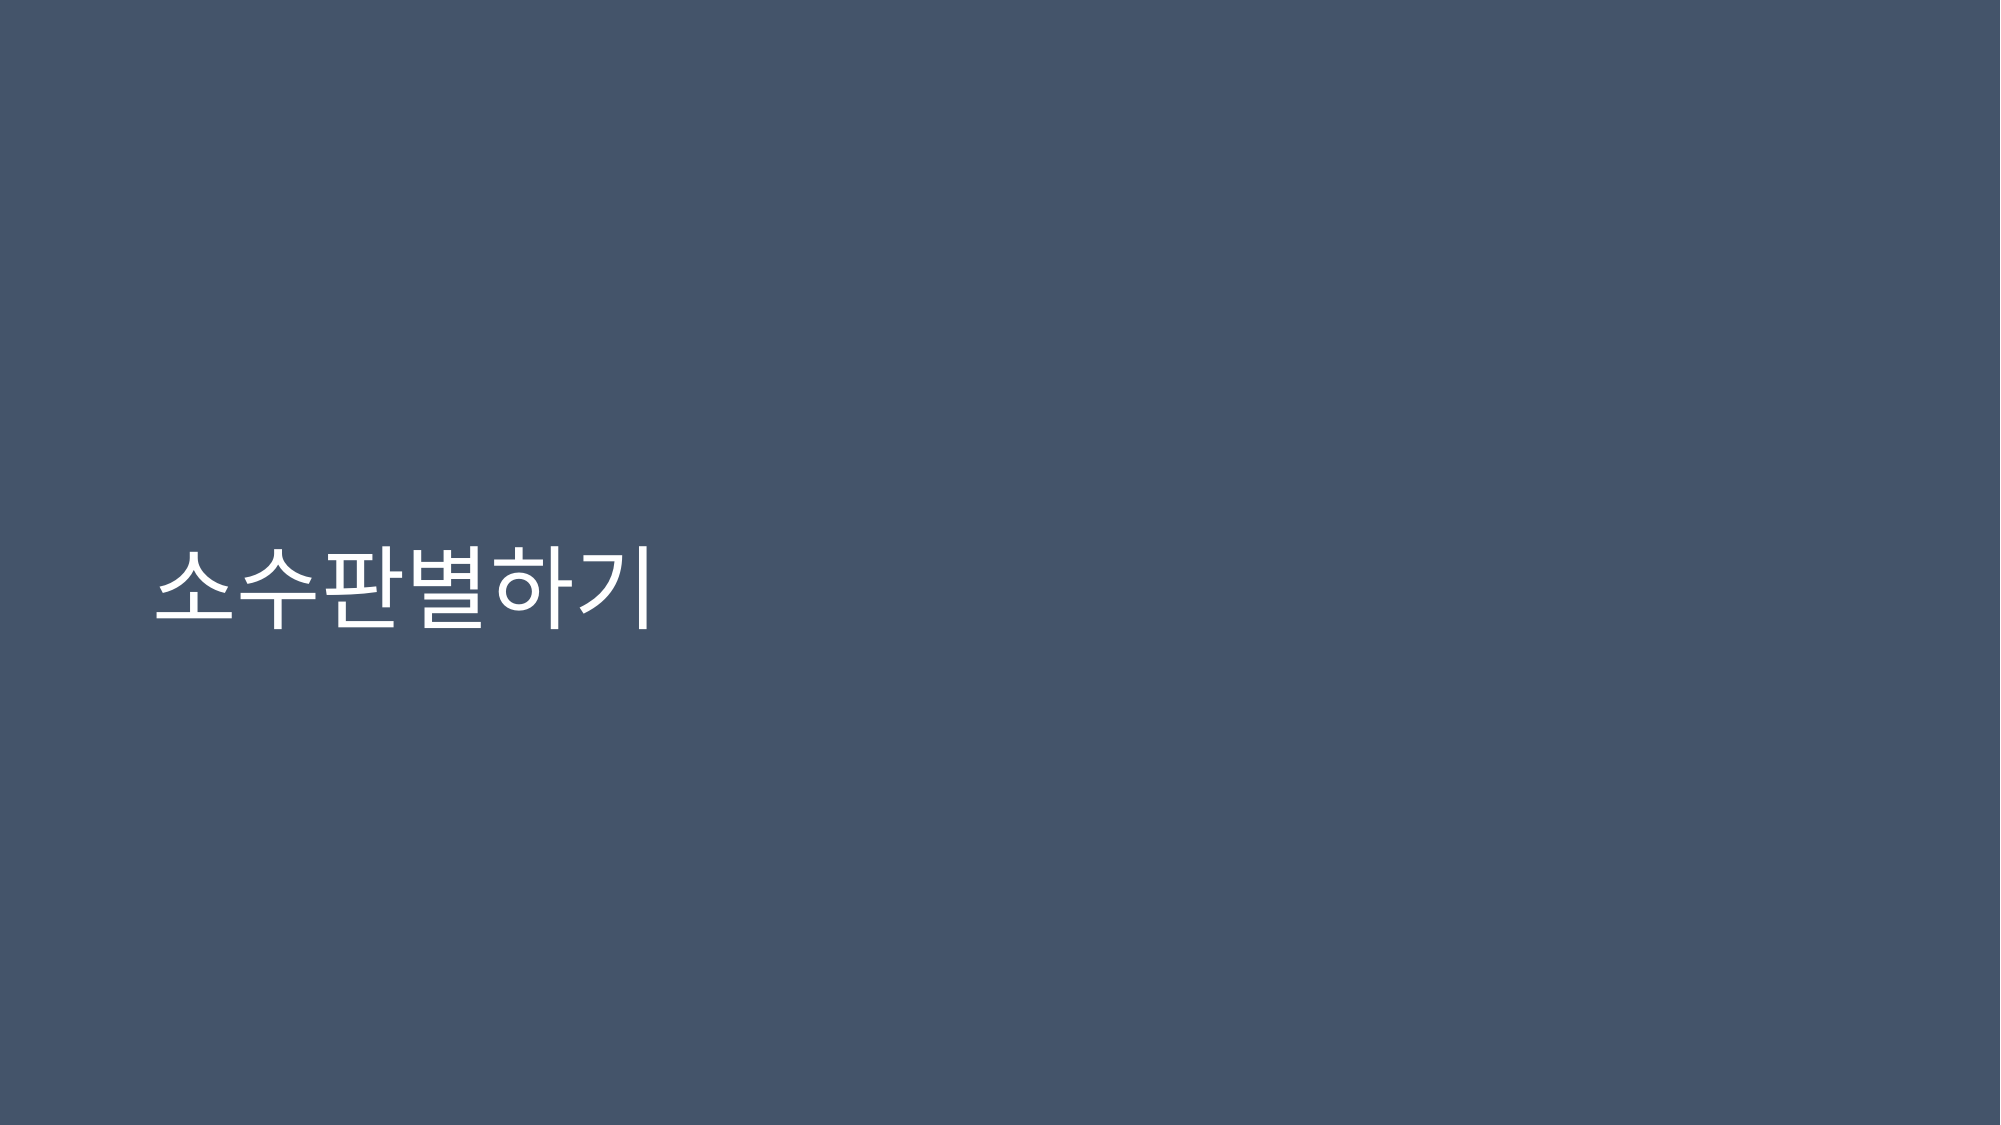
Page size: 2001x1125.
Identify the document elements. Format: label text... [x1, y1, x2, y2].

title 소수판별하기 [137, 484, 1863, 702]
